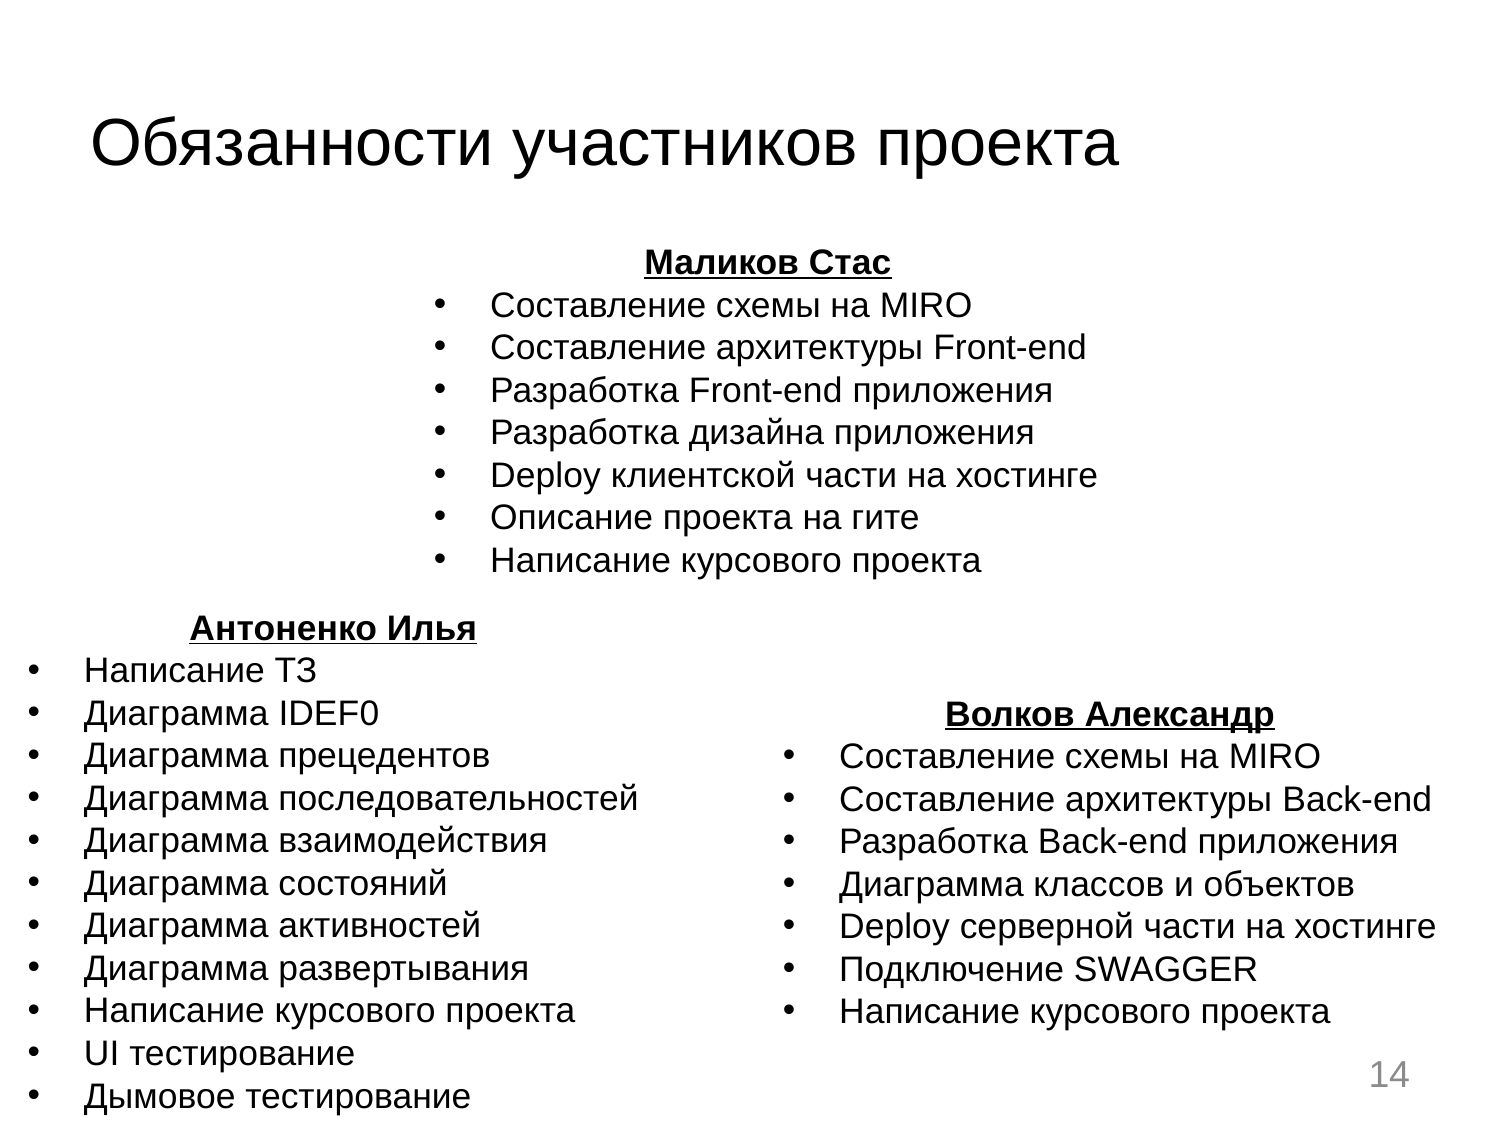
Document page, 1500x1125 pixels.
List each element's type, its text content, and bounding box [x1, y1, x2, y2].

text_box Антоненко Илья Написание ТЗ Диаграмма IDEF0 Диаграмма прецедентов Диаграмма последовательностей Диаграмма взаимодействия Диаграмма состояний Диаграмма активностей Диаграмма развертывания Написание курсового проекта UI тестирование Дымовое тестирование [12, 597, 654, 1123]
title Обязанности участников проекта [75, 45, 1425, 233]
text_box Волков Александр Составление схемы на MIRO Cоставление архитектуры Back-end Разработка Back-end приложения Диаграмма классов и объектов Deploy серверной части на хостинге Подключение SWAGGER Написание курсового проекта [768, 683, 1452, 1039]
slide_number 14 [1074, 1042, 1425, 1103]
text_box Маликов Стас Составление схемы на MIRO Составление архитектуры Front-end Разработка Front-end приложения Разработка дизайна приложения Deploy клиентской части на хостинге Описание проекта на гите Написание курсового проекта [419, 231, 1117, 587]
